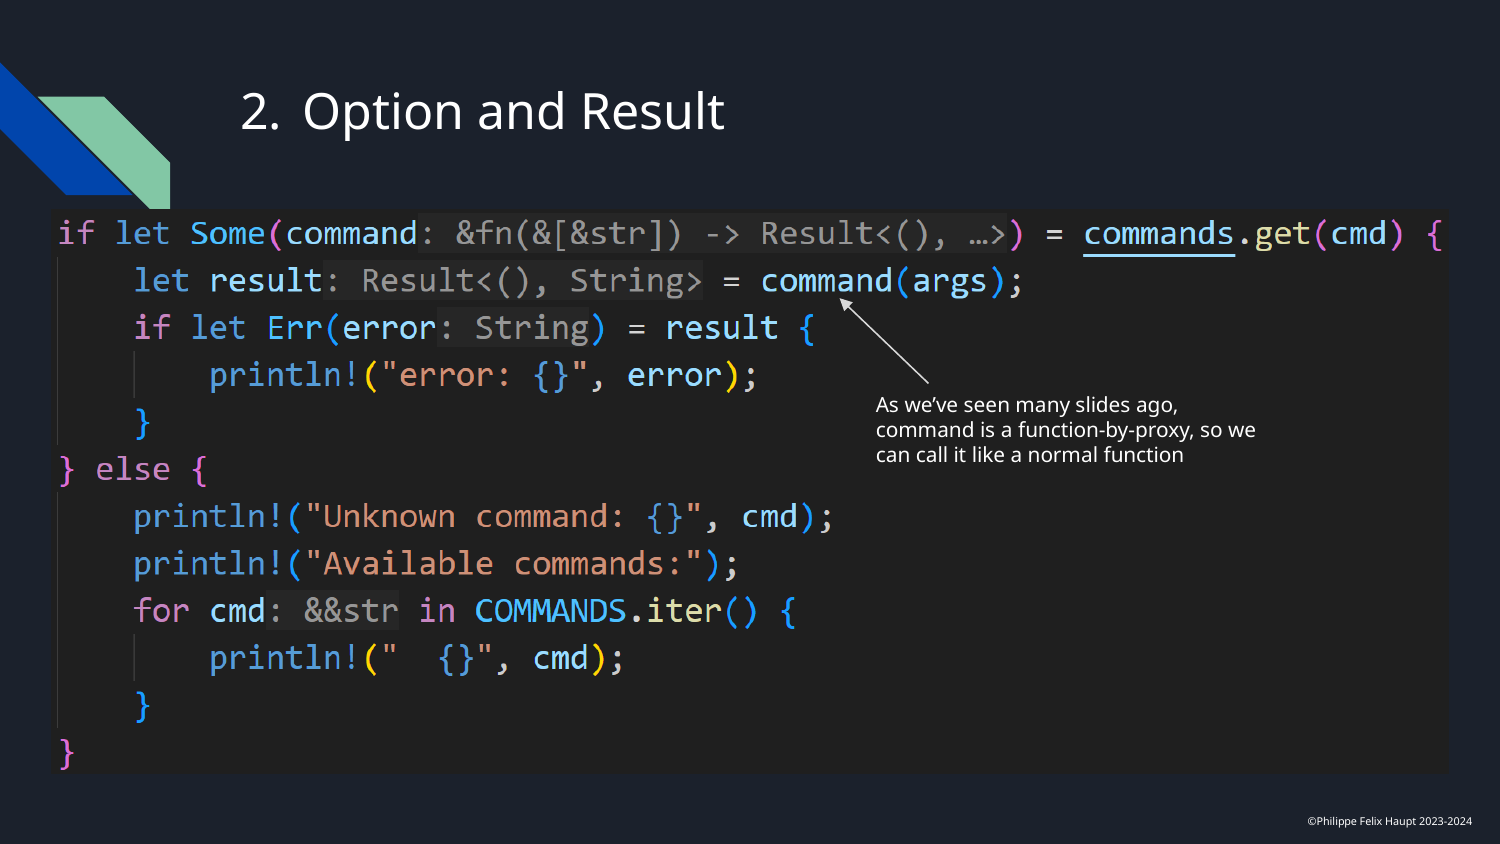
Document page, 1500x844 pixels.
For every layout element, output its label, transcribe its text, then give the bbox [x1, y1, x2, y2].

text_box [839, 297, 929, 384]
text_box ©Philippe Felix Haupt 2023-2024 [1292, 801, 1500, 844]
picture [51, 209, 1449, 775]
title Option and Result [212, 64, 1368, 208]
